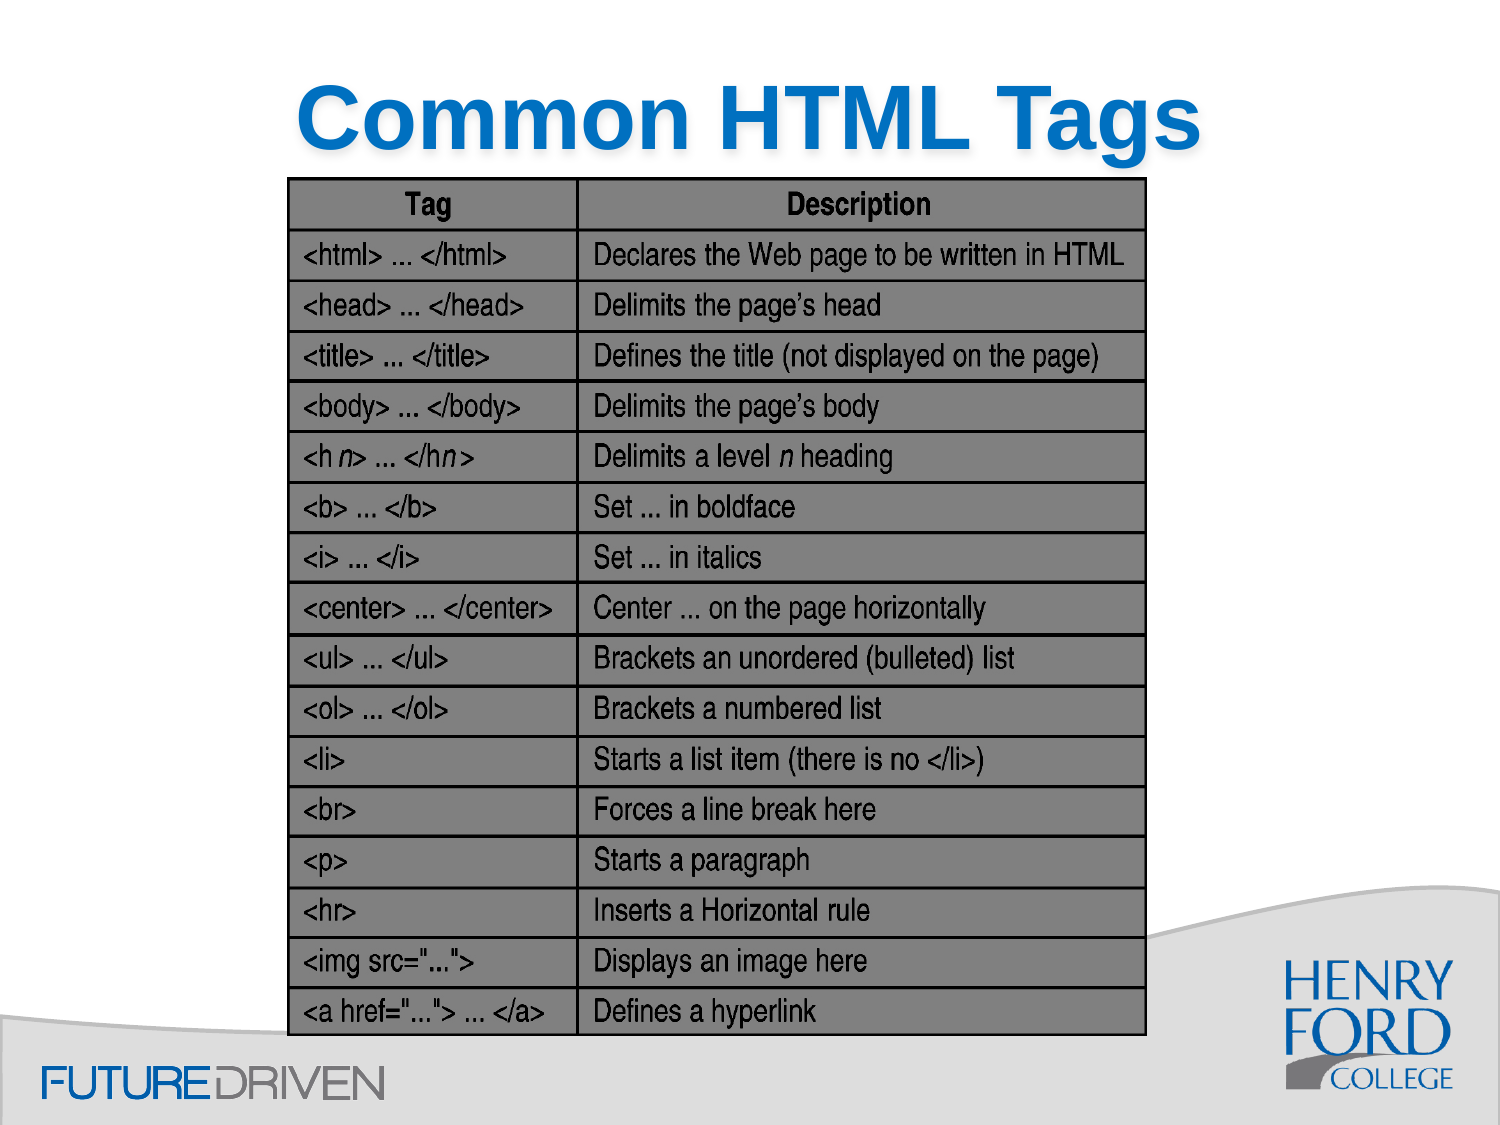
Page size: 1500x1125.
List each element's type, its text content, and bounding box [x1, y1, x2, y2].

title Common HTML Tags [75, 50, 1425, 177]
picture [37, 1062, 388, 1103]
picture [1275, 949, 1463, 1099]
picture [287, 177, 1147, 1036]
